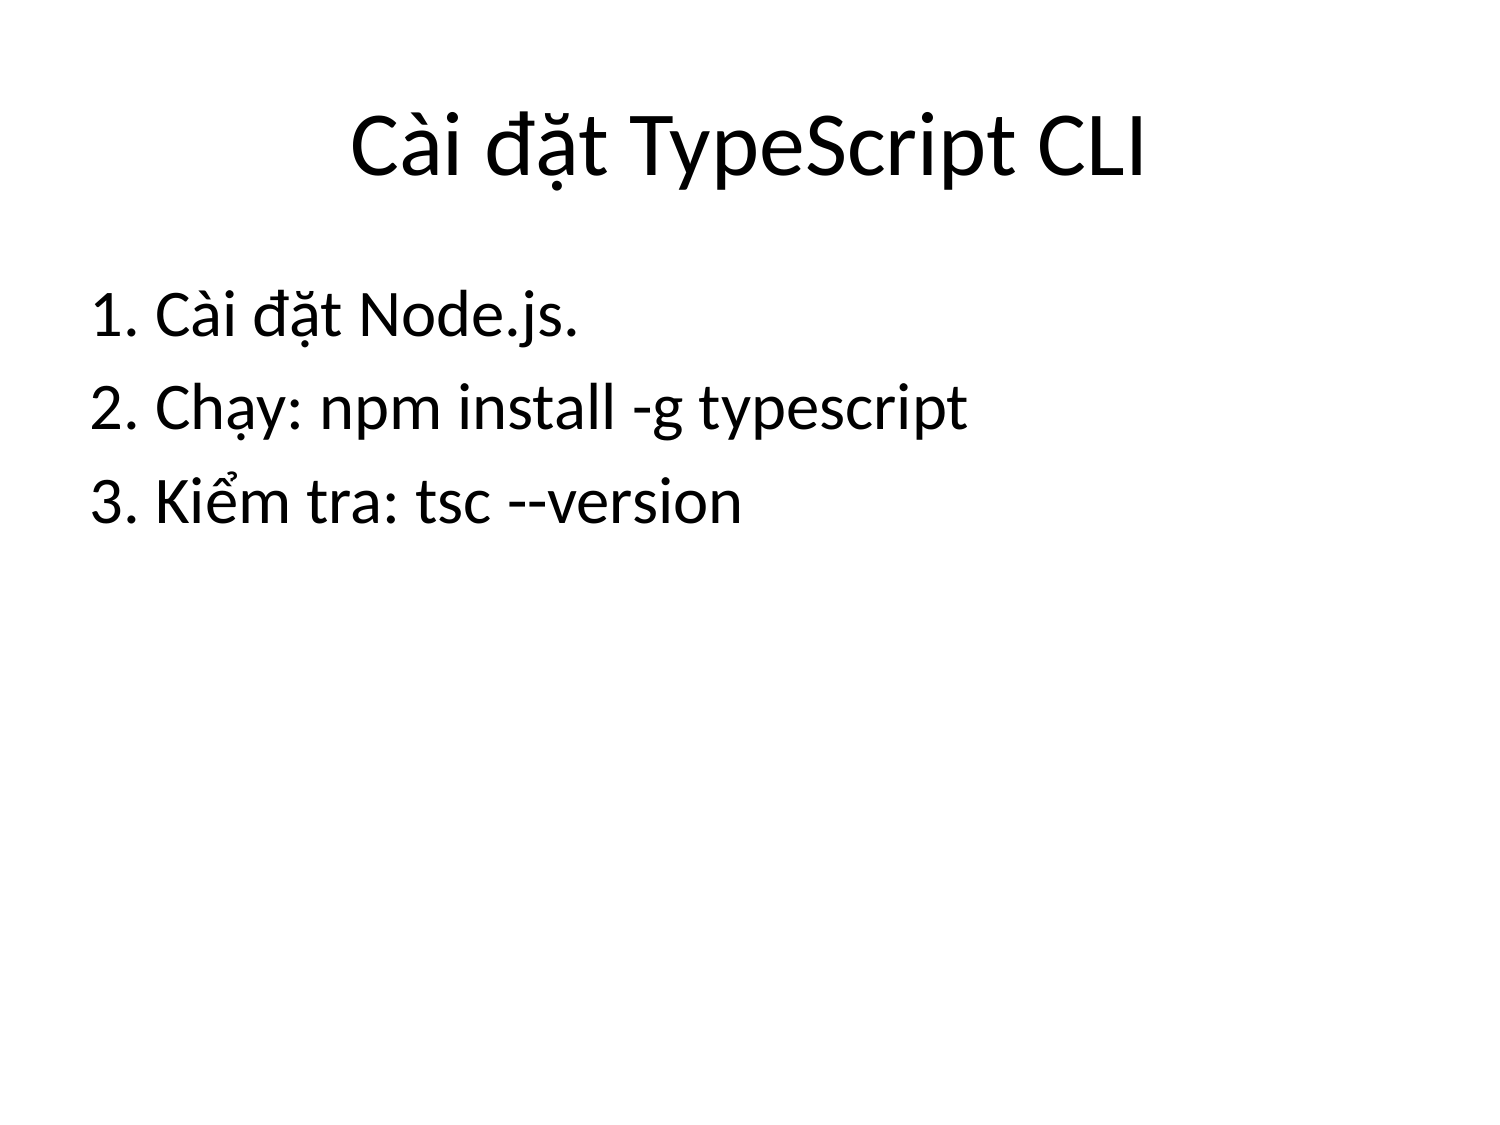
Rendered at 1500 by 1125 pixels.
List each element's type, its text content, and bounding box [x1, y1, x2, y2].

title Cài đặt TypeScript CLI [75, 45, 1425, 233]
list 1. Cài đặt Node.js. 2. Chạy: npm install -g typescript 3. Kiểm tra: tsc --version [75, 262, 1425, 1005]
